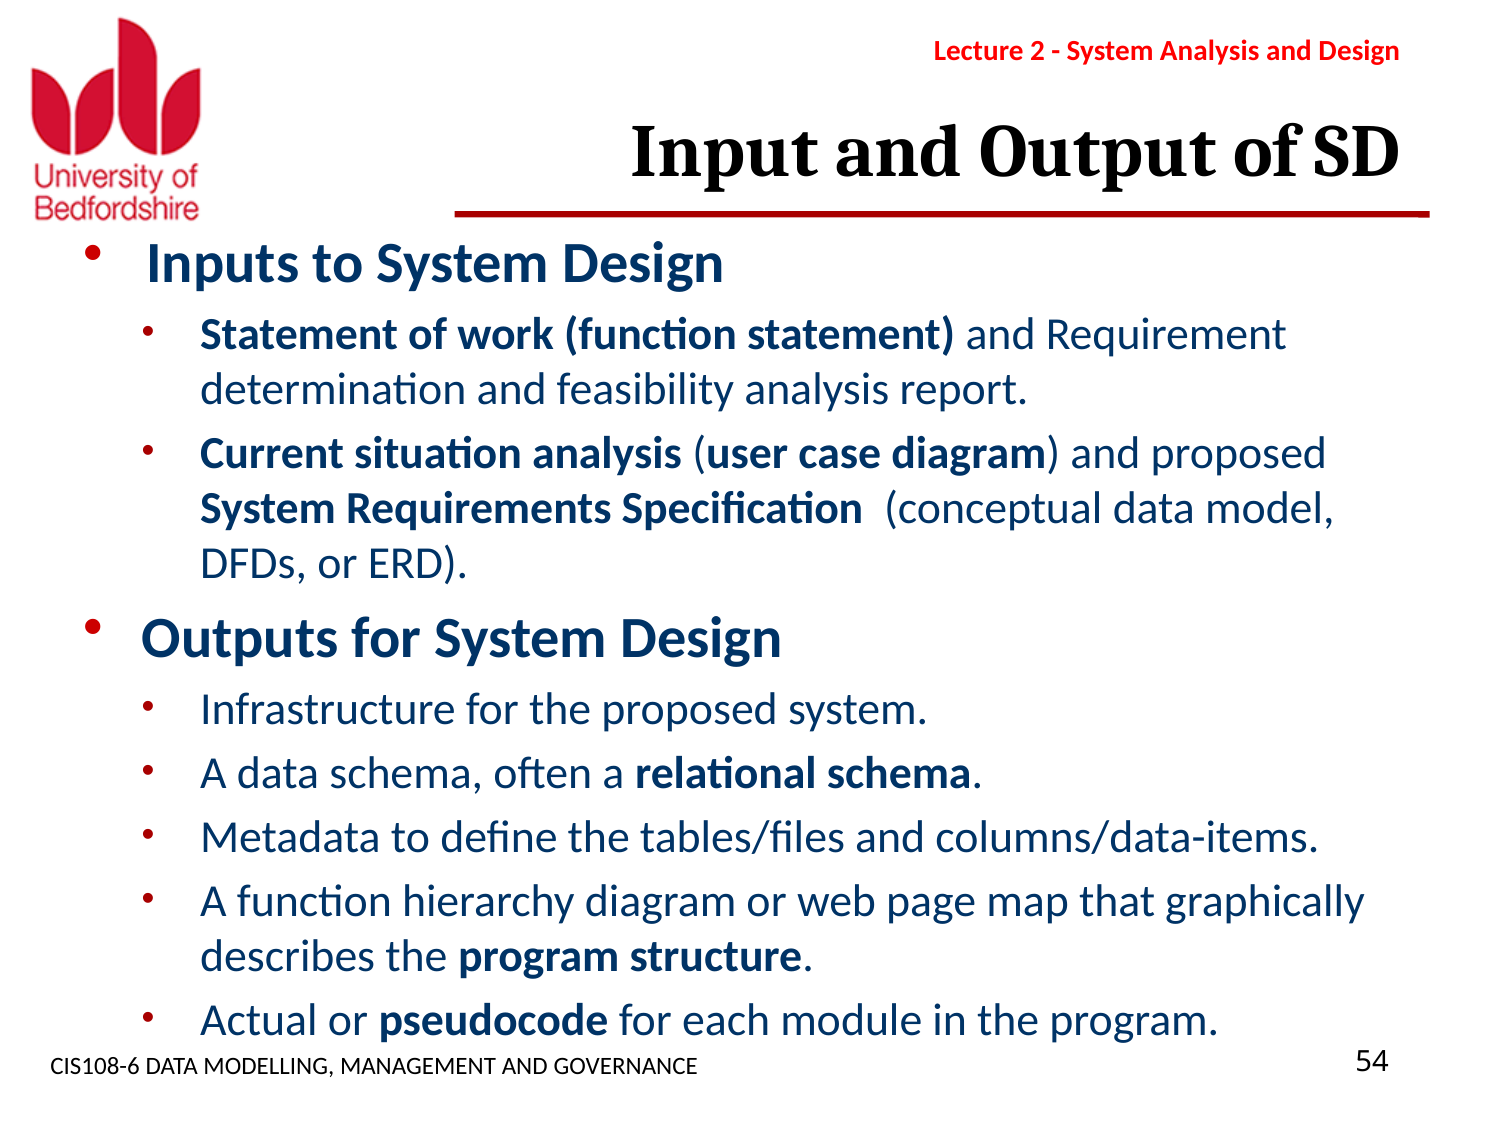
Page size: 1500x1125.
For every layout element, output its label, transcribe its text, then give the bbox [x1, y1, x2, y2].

title Input and Output of SD [265, 90, 1416, 203]
picture [0, 0, 237, 236]
footer CIS108-6 DATA MODELLING, MANAGEMENT AND GOVERNANCE [35, 1035, 750, 1095]
slide_number Lecture 2 - System Analysis and Design [856, 18, 1416, 79]
list Inputs to System Design Statement of work (function statement) and Requirement determination and feasibility analysis report. Current situation analysis (user case diagram) and proposed System Requirements Specification (conceptual data model, DFDs, or ERD). Outputs for System Design Infrastructure for the proposed system. A data schema, often a relational schema. Metadata to define the tables/files and columns/data-items. A function hierarchy diagram or web page map that graphically describes the program structure. Actual or pseudocode for each module in the program. [68, 216, 1447, 1071]
